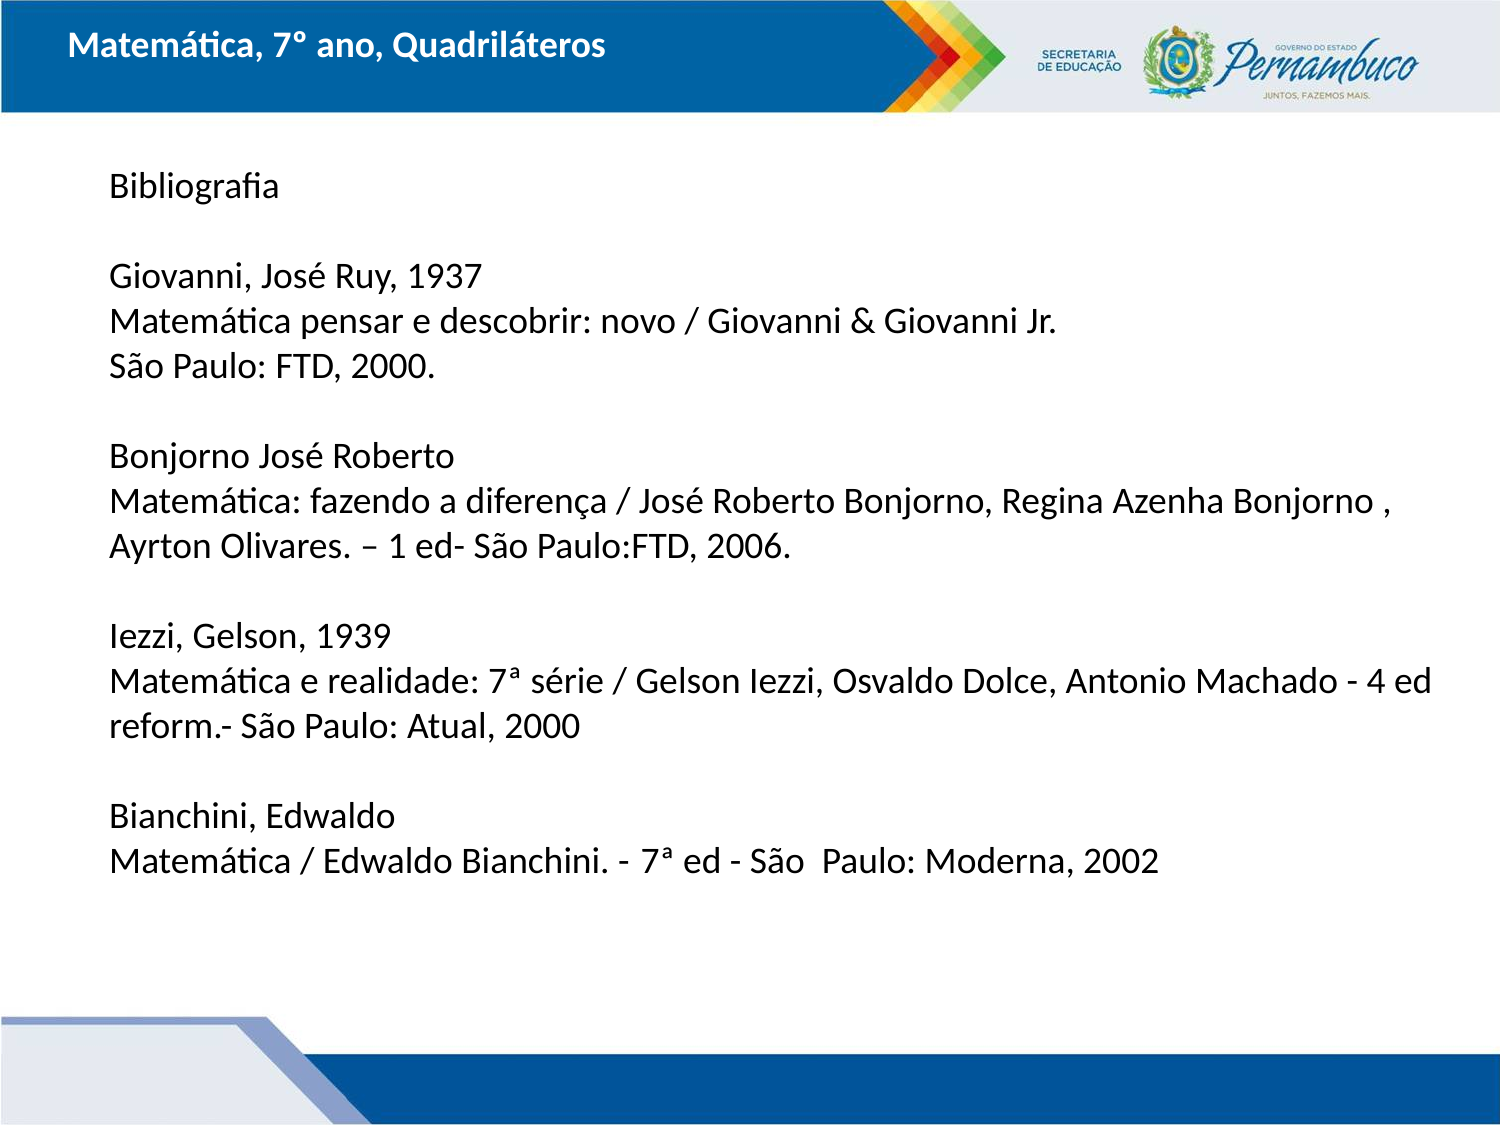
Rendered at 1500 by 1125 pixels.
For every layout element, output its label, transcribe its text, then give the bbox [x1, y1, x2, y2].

text_box Bibliografia Giovanni, José Ruy, 1937 Matemática pensar e descobrir: novo / Giovanni & Giovanni Jr. São Paulo: FTD, 2000. Bonjorno José Roberto Matemática: fazendo a diferença / José Roberto Bonjorno, Regina Azenha Bonjorno , Ayrton Olivares. – 1 ed- São Paulo:FTD, 2006. Iezzi, Gelson, 1939 Matemática e realidade: 7ª série / Gelson Iezzi, Osvaldo Dolce, Antonio Machado - 4 ed reform.- São Paulo: Atual, 2000 Bianchini, Edwaldo Matemática / Edwaldo Bianchini. - 7ª ed - São Paulo: Moderna, 2002 [94, 153, 1477, 889]
text_box Matemática, 7º ano, Quadriláteros [52, 12, 703, 163]
picture [0, 0, 1500, 1125]
